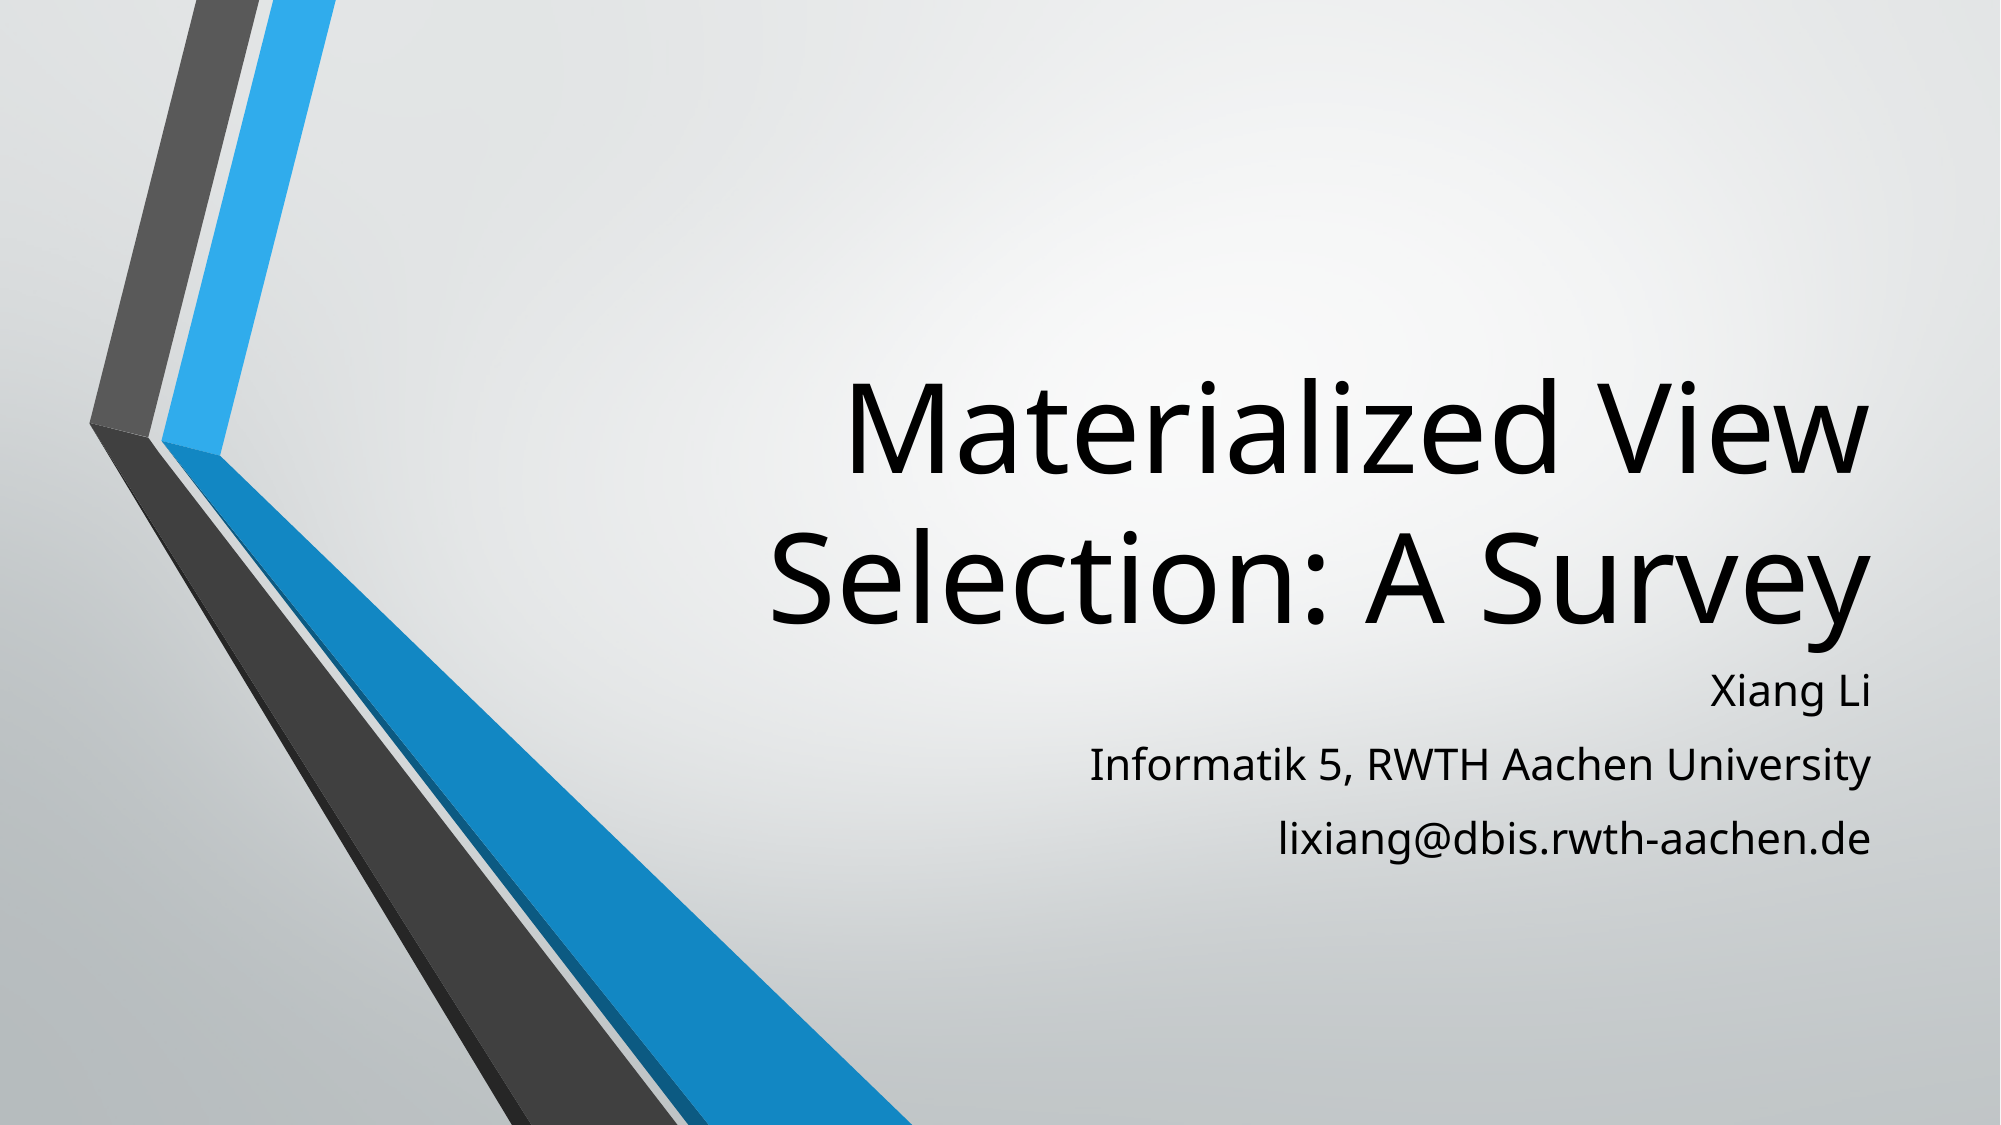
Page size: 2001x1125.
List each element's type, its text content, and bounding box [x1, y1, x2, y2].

title Materialized View Selection: A Survey [480, 226, 1887, 656]
subtitle Xiang Li Informatik 5, RWTH Aachen University lixiang@dbis.rwth-aachen.de [740, 655, 1887, 884]
